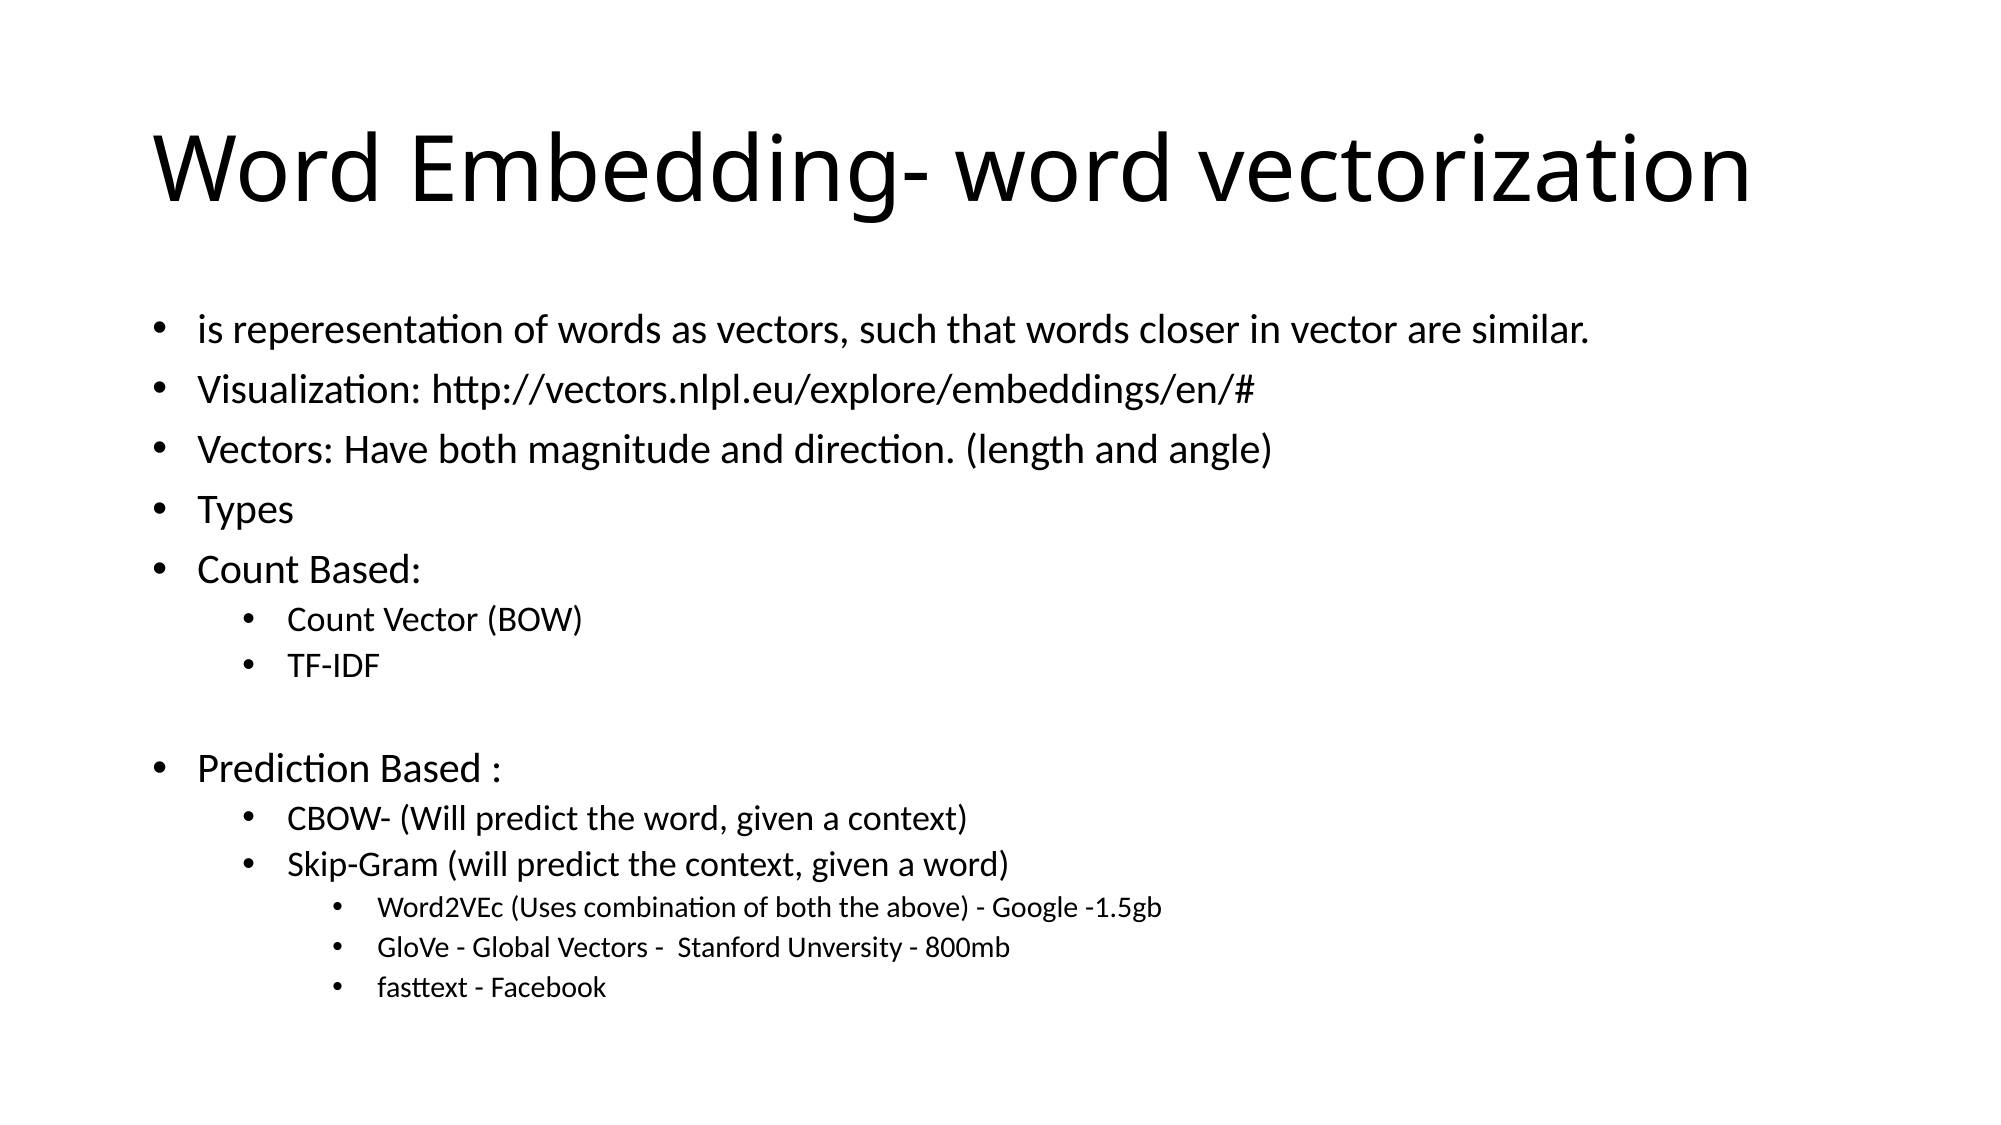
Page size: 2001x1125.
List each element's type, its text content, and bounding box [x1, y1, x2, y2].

title Word Embedding- word vectorization [137, 63, 1863, 281]
list is reperesentation of words as vectors, such that words closer in vector are similar. Visualization: http://vectors.nlpl.eu/explore/embeddings/en/# Vectors: Have both magnitude and direction. (length and angle) Types Count Based: Count Vector (BOW) TF-IDF Prediction Based : CBOW- (Will predict the word, given a context) Skip-Gram (will predict the context, given a word) Word2VEc (Uses combination of both the above) - Google -1.5gb GloVe - Global Vectors - Stanford Unversity - 800mb fasttext - Facebook [137, 299, 1863, 1014]
